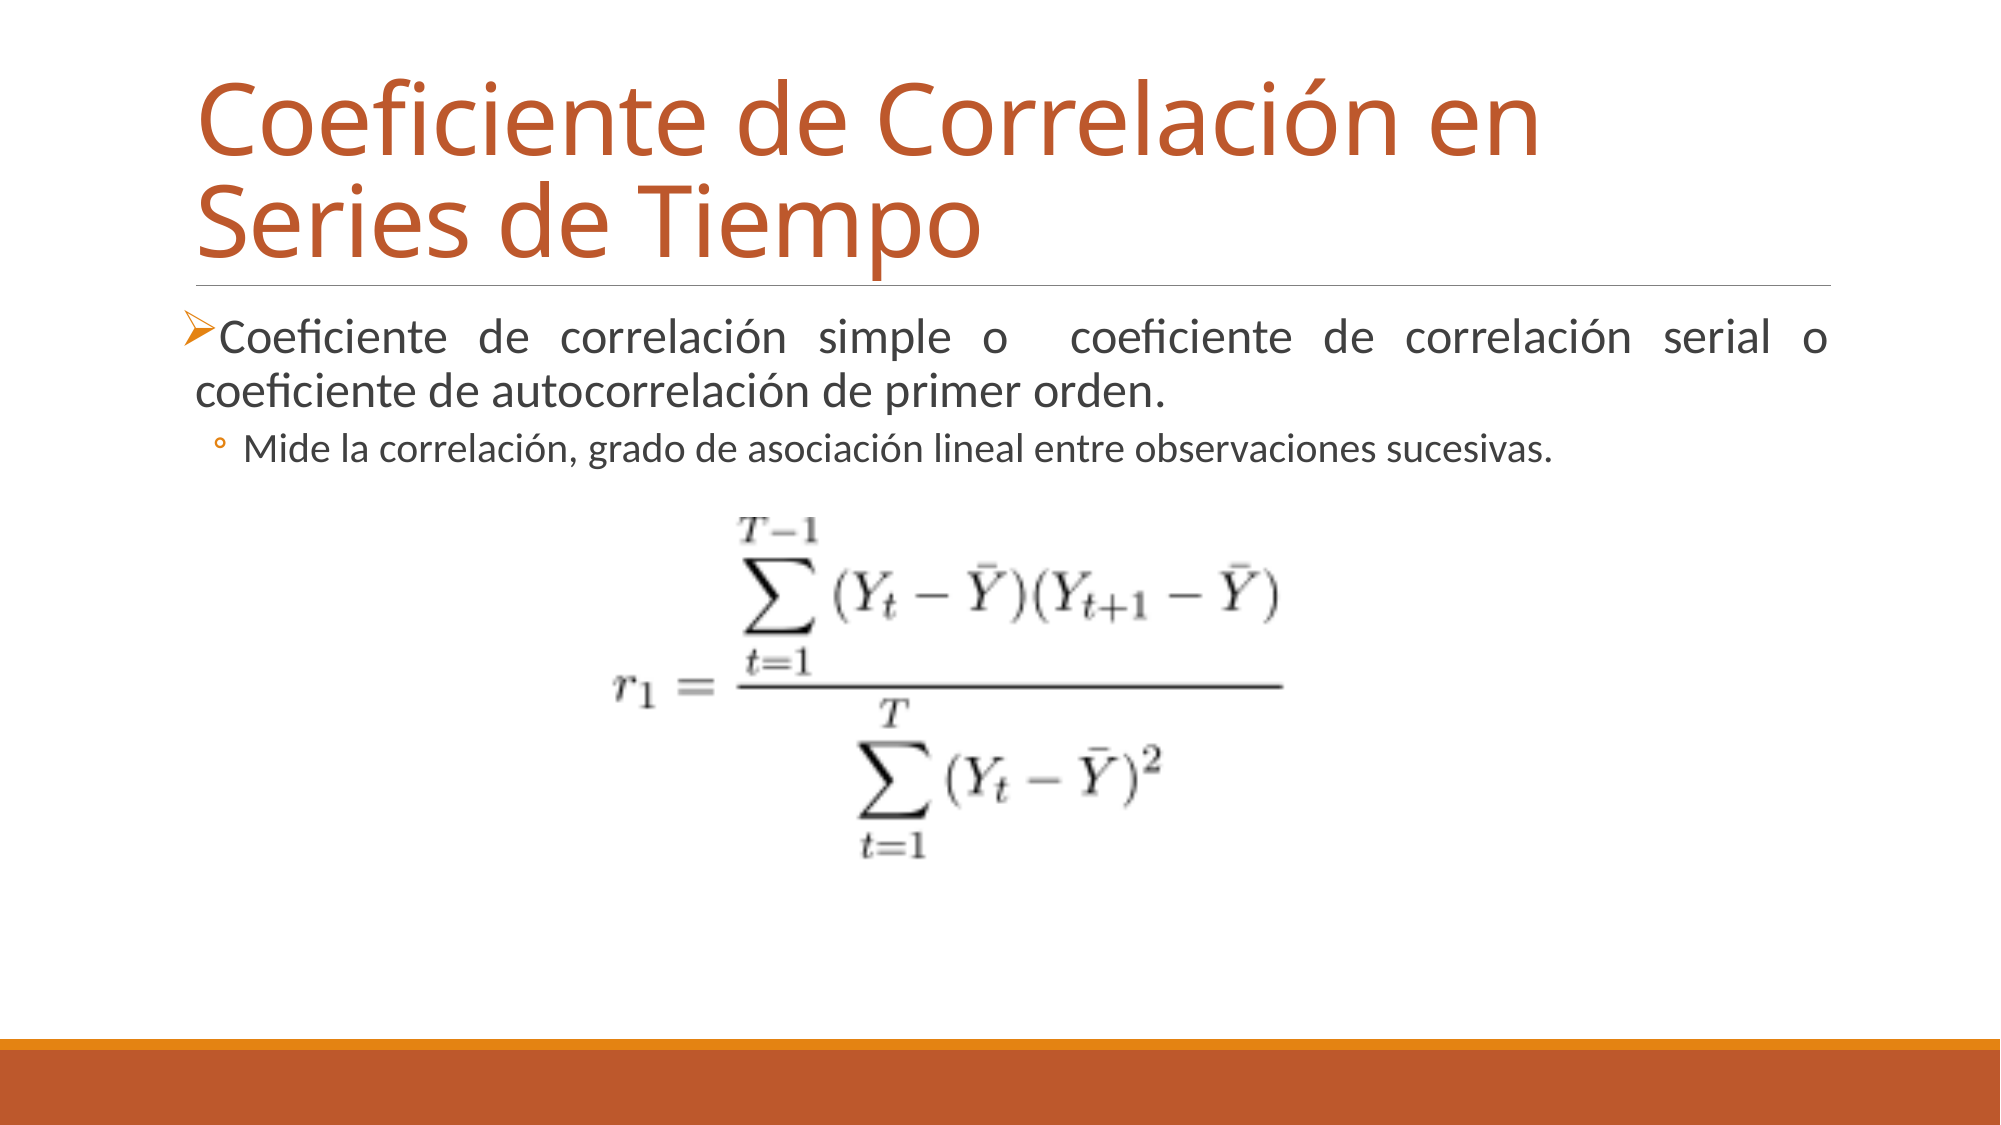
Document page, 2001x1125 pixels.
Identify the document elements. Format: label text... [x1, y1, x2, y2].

picture [575, 516, 1331, 879]
title Coeficiente de Correlación en Series de Tiempo [180, 47, 1830, 285]
list Coeficiente de correlación simple o coeficiente de correlación serial o coeficiente de autocorrelación de primer orden. Mide la correlación, grado de asociación lineal entre observaciones sucesivas. [180, 302, 1830, 963]
